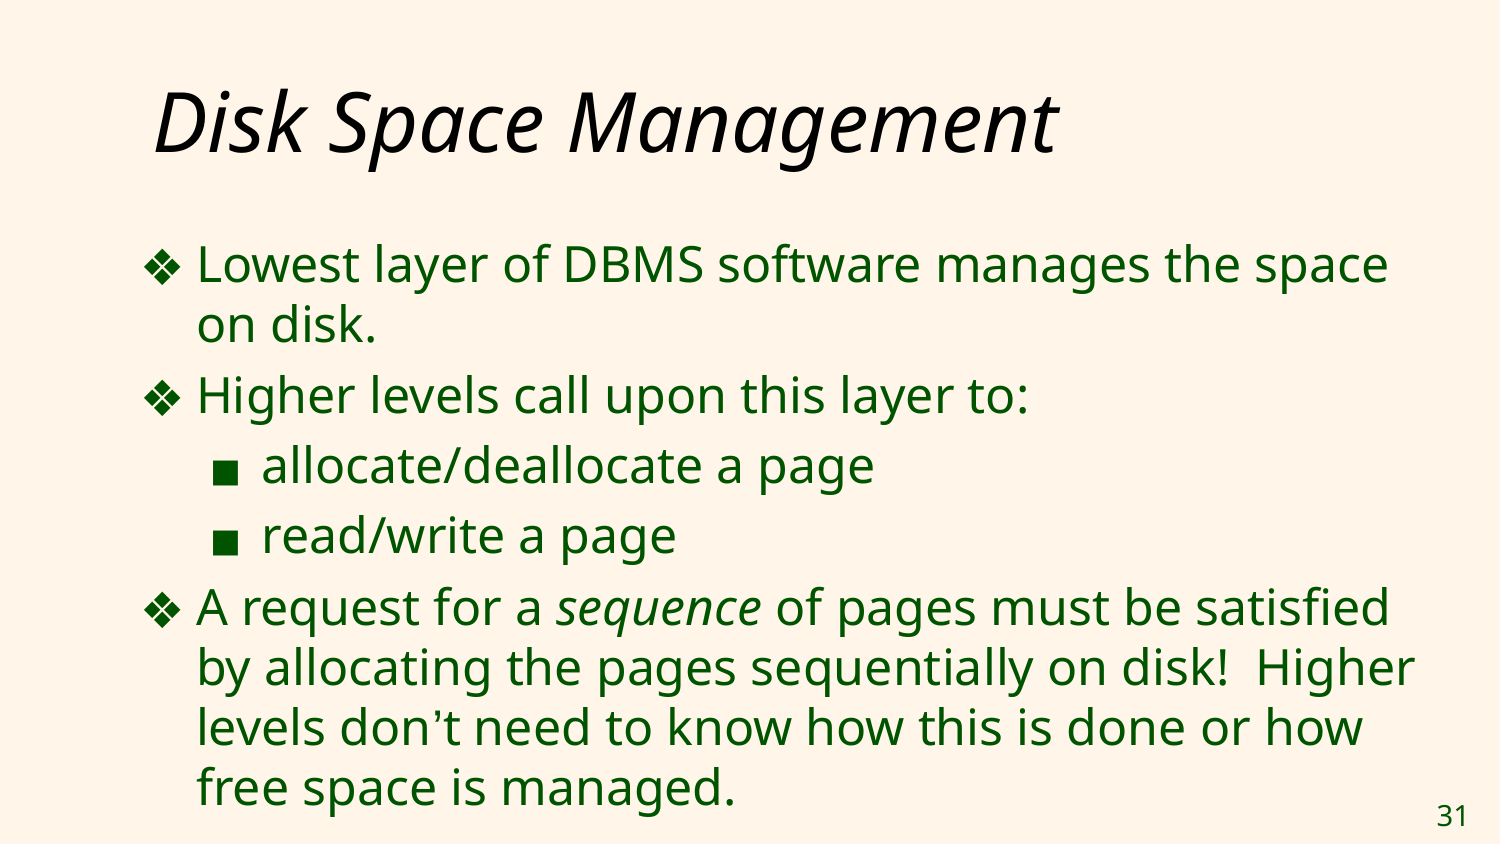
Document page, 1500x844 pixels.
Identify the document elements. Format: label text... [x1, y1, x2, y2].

text_box [112, 768, 425, 826]
title Disk Space Management [137, 51, 1413, 188]
list Lowest layer of DBMS software manages the space on disk. Higher levels call upon this layer to: allocate/deallocate a page read/write a page A request for a sequence of pages must be satisfied by allocating the pages sequentially on disk! Higher levels don’t need to know how this is done or how free space is managed. [125, 225, 1438, 727]
text_box [512, 768, 988, 826]
